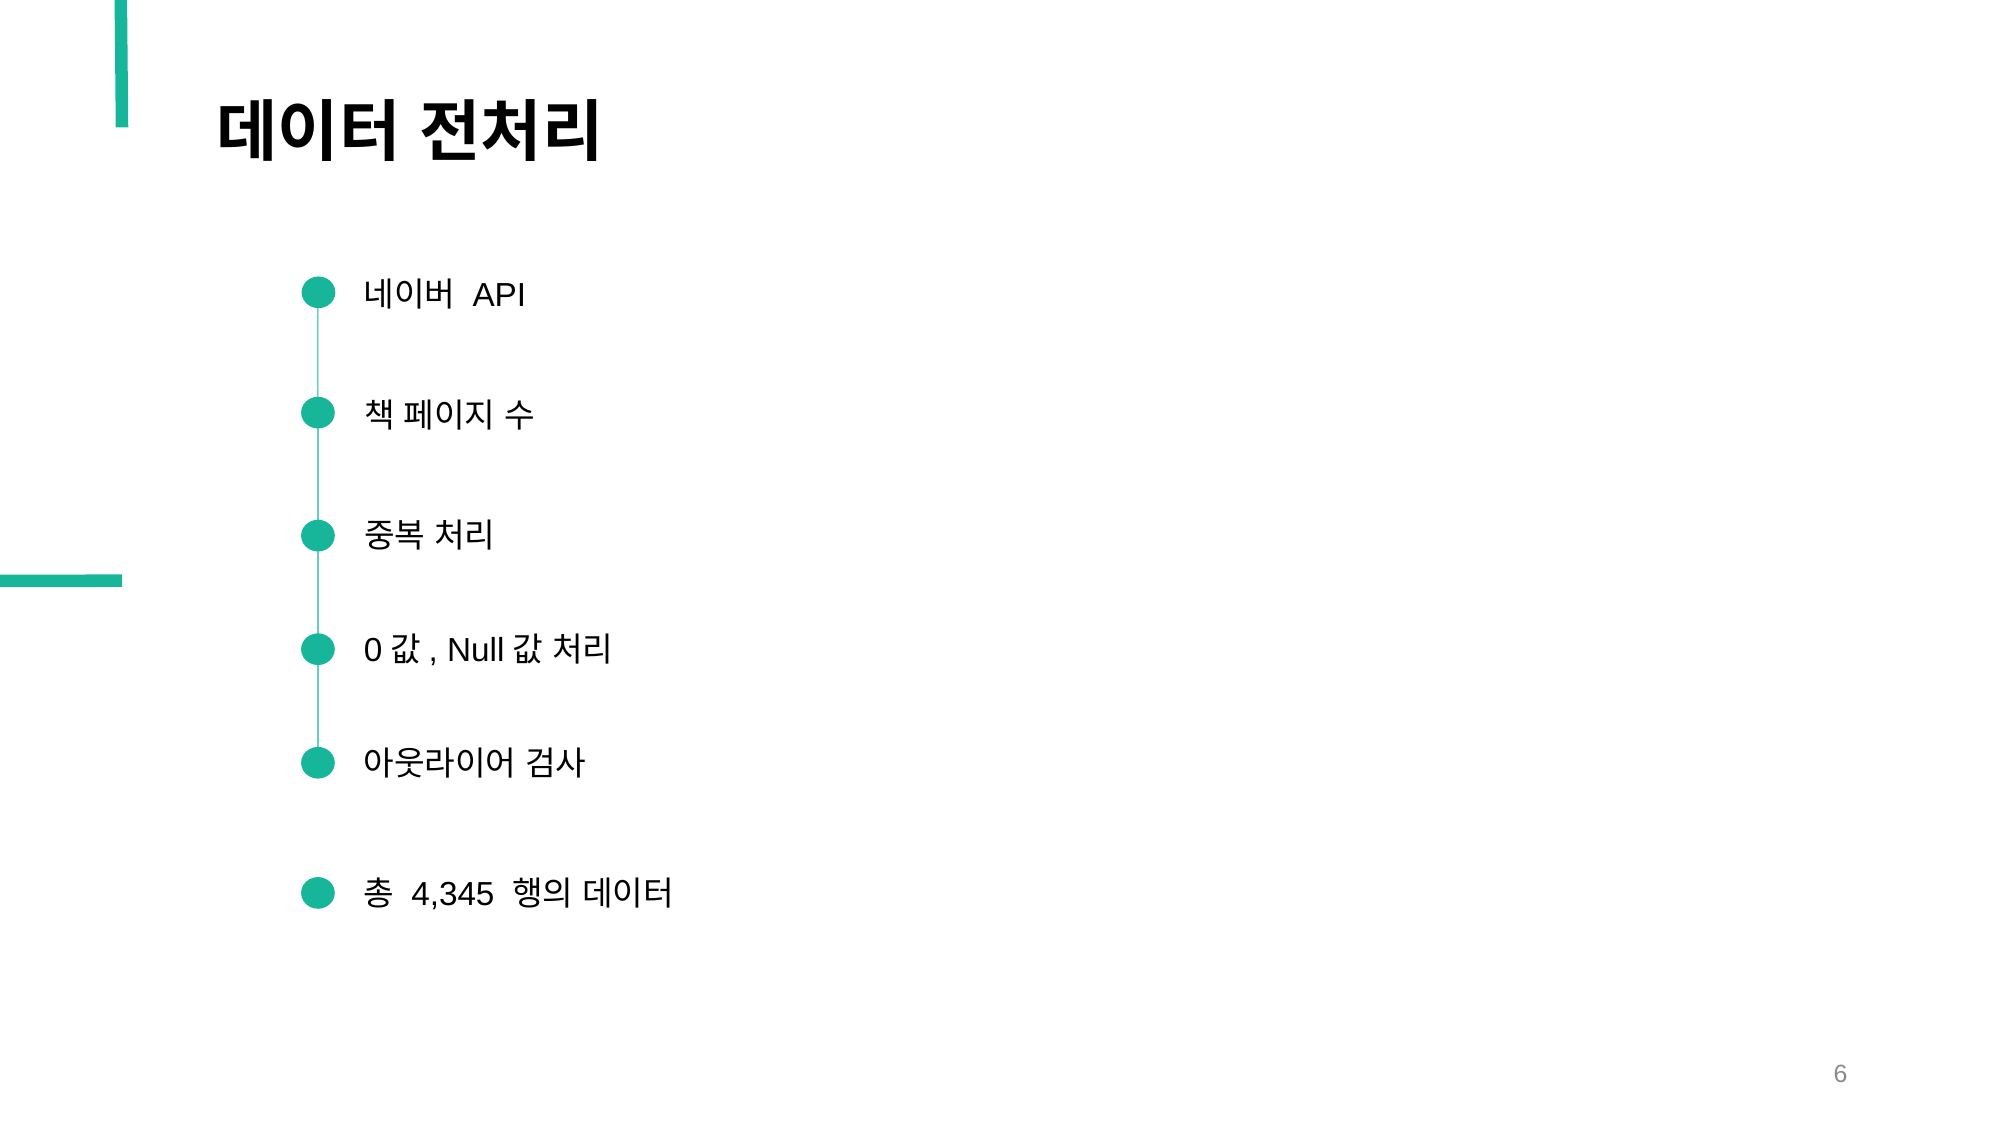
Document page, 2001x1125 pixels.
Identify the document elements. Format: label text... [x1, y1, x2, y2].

text_box [301, 877, 335, 909]
text_box [301, 519, 317, 552]
text_box 총 4,345 행의 데이터 [349, 865, 1000, 920]
text_box [301, 396, 317, 429]
text_box [301, 276, 336, 309]
text_box 0값, Null값 처리 [349, 620, 1000, 676]
slide_number 6 [1412, 1042, 1863, 1103]
text_box [301, 747, 317, 779]
text_box 책 페이지 수 [349, 386, 1001, 442]
text_box [319, 633, 335, 665]
text_box [319, 396, 335, 429]
text_box [319, 519, 335, 552]
text_box 네이버 API [349, 265, 1000, 321]
text_box 중복 처리 [349, 506, 1001, 562]
text_box [319, 747, 335, 779]
text_box 아웃라이어 검사 [349, 735, 1000, 790]
text_box [301, 633, 317, 665]
text_box 데이터 전처리 [201, 81, 620, 177]
